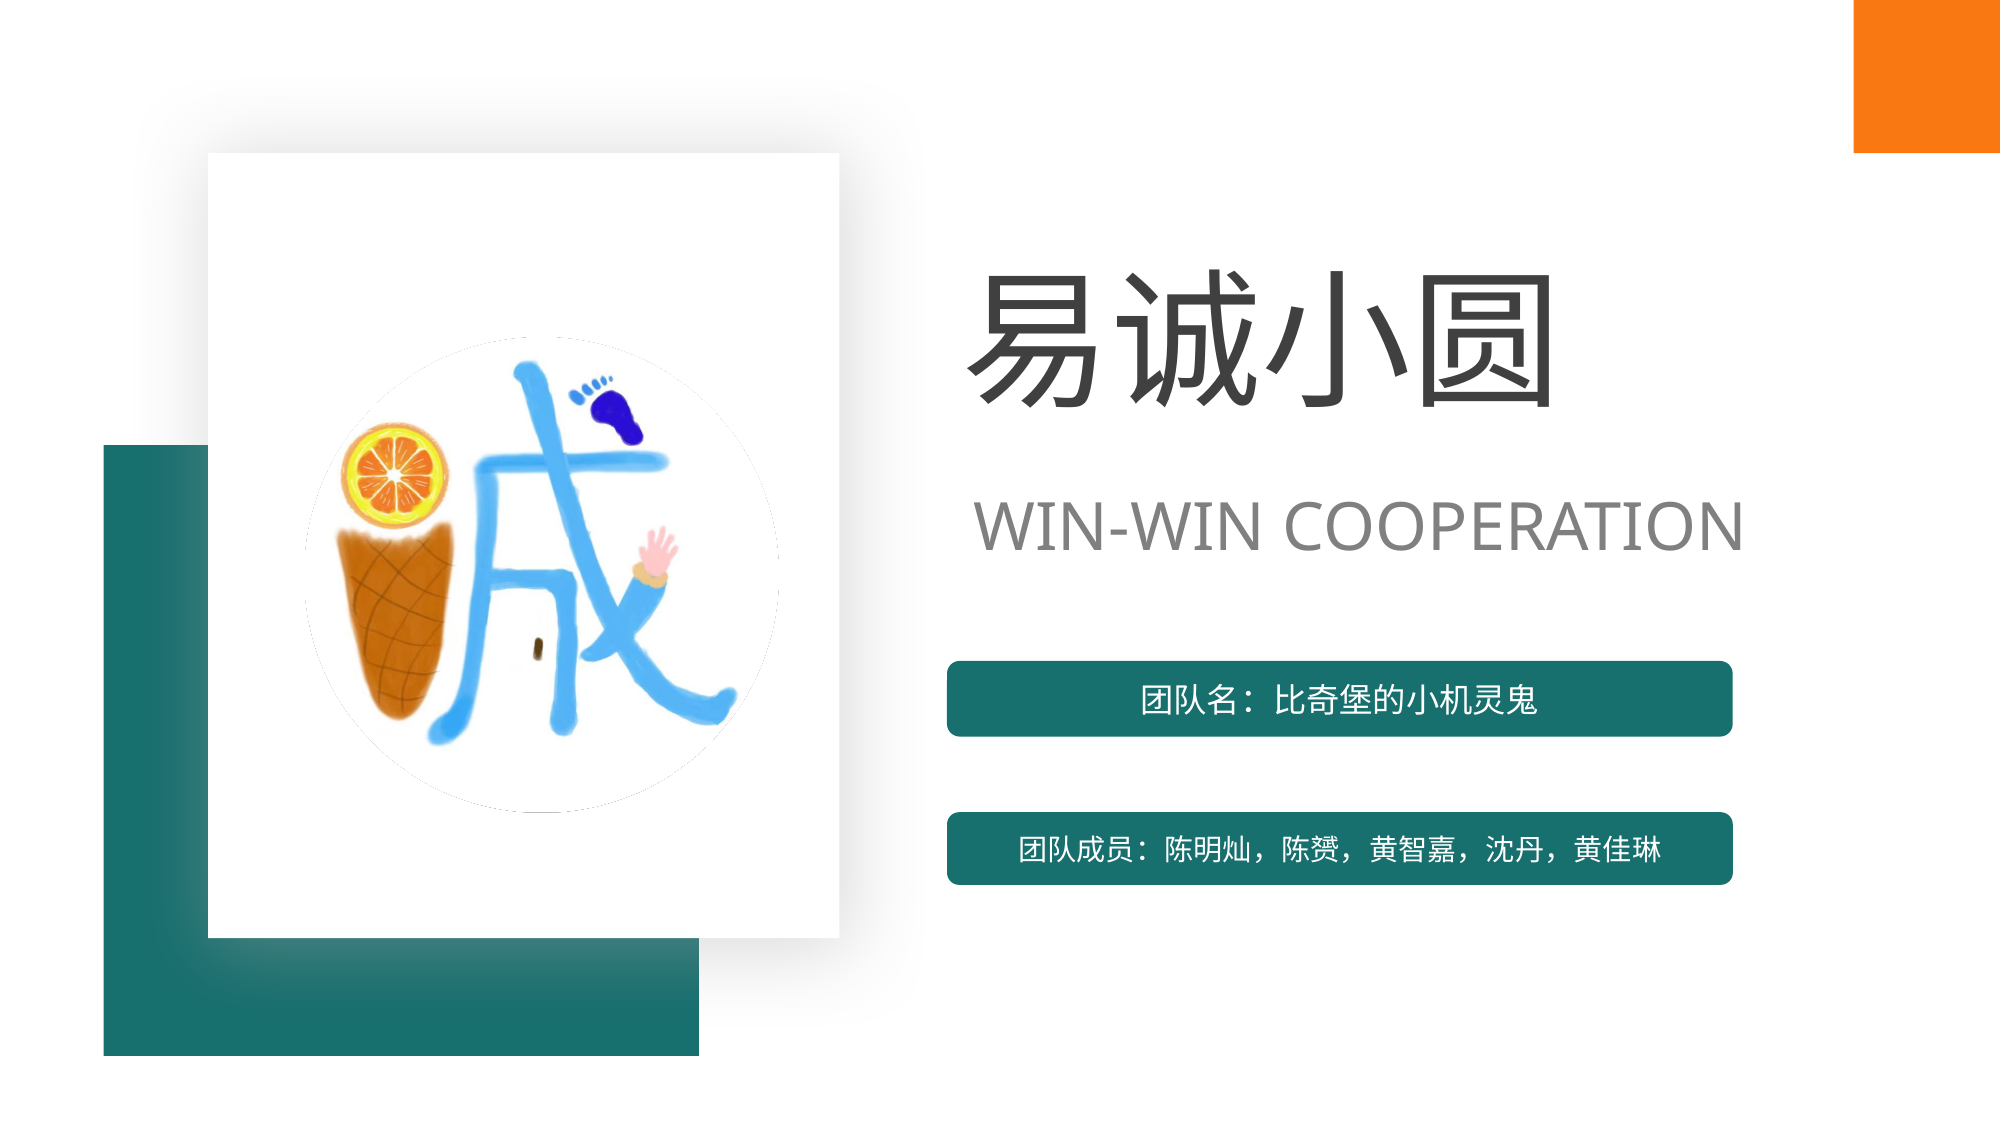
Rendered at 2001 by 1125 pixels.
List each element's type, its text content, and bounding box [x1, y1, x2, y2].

text_box 团队名：比奇堡的小机灵鬼 [945, 659, 1734, 738]
text_box Win-win cooperation [958, 476, 1918, 572]
text_box 易诚小圆 [946, 237, 1900, 433]
text_box [103, 444, 700, 1057]
text_box [207, 152, 840, 939]
text_box 团队成员：陈明灿，陈赟，黄智嘉，沈丹，黄佳琳 [945, 811, 1734, 886]
text_box [1853, 0, 2000, 154]
picture [304, 336, 779, 813]
